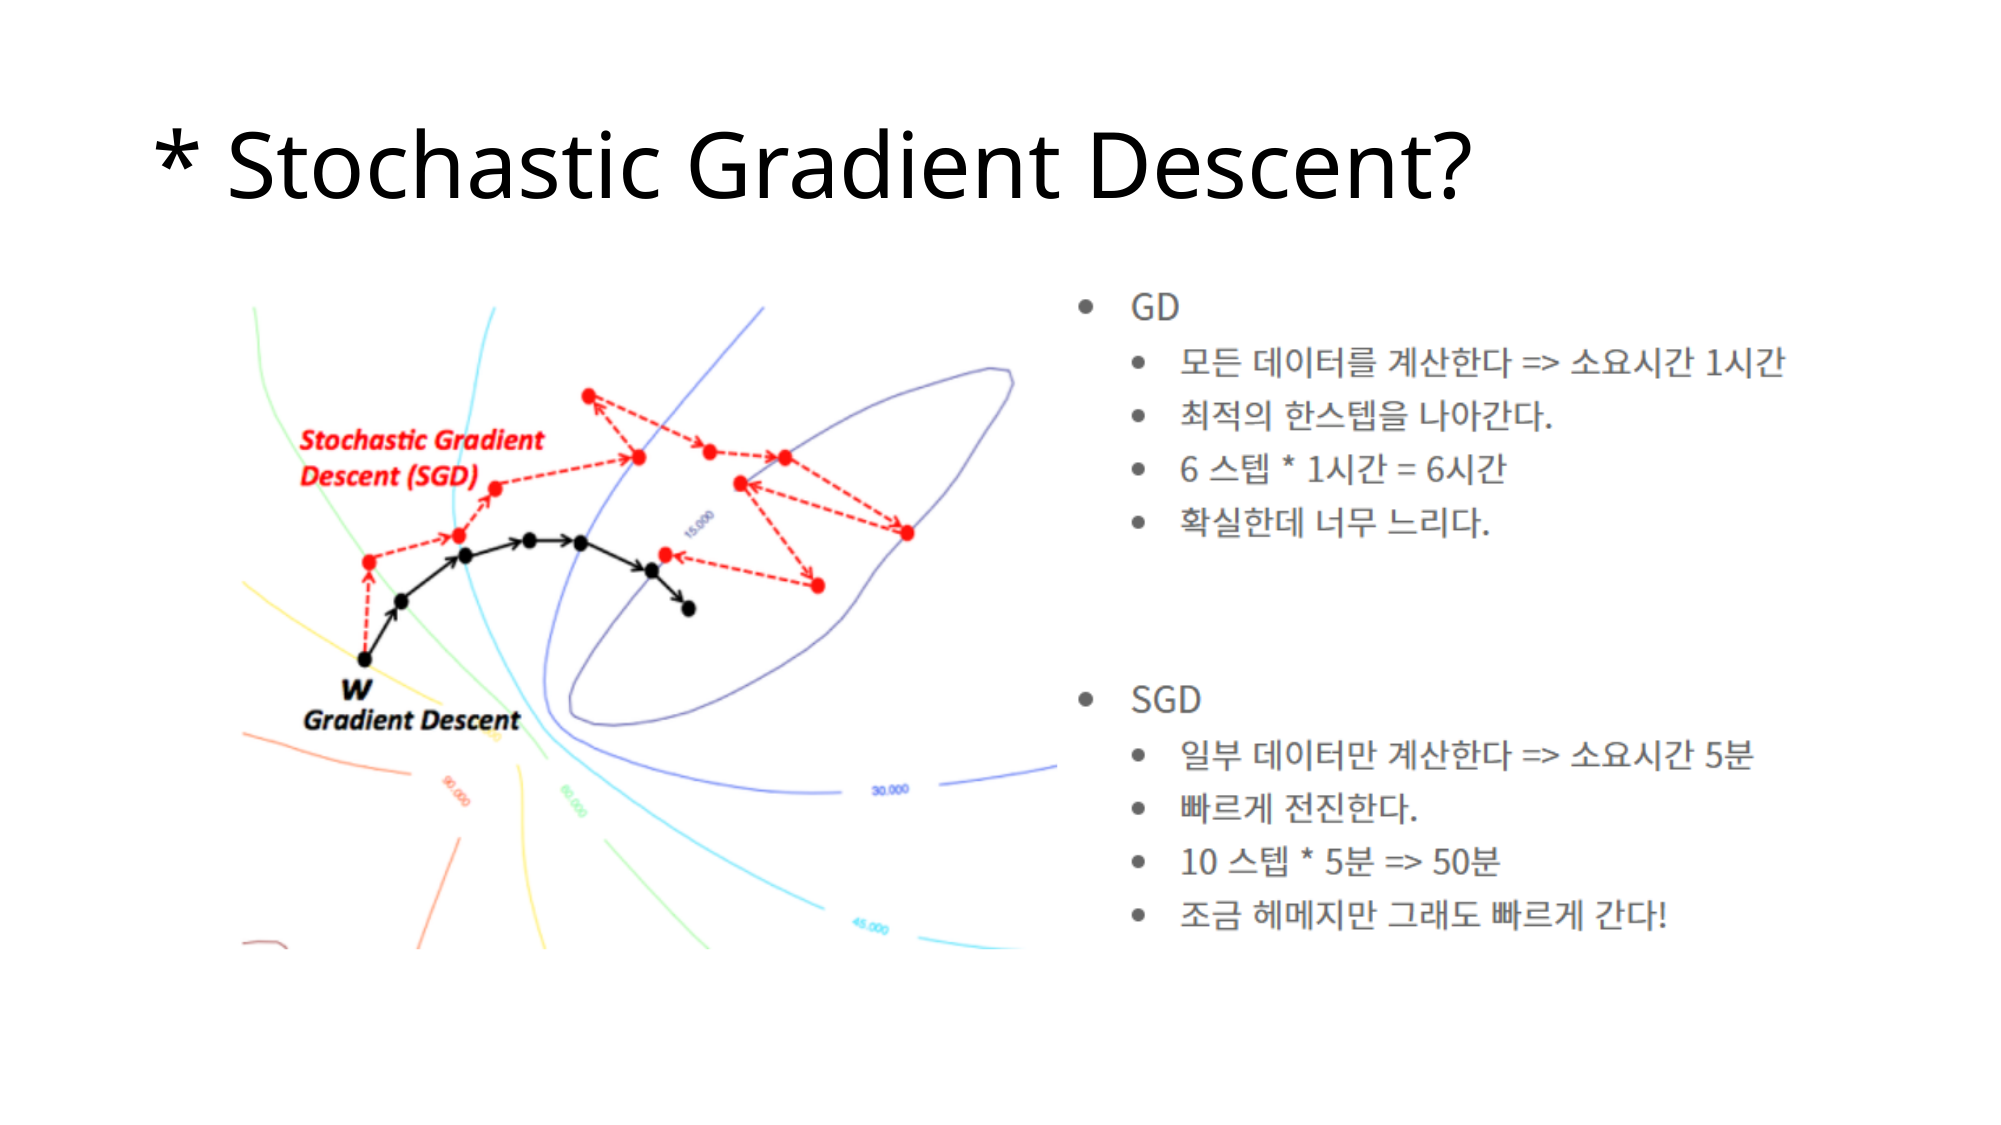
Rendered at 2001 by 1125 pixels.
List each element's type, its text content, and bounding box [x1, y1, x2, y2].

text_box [181, 277, 1819, 975]
title * Stochastic Gradient Descent? [137, 59, 1863, 278]
